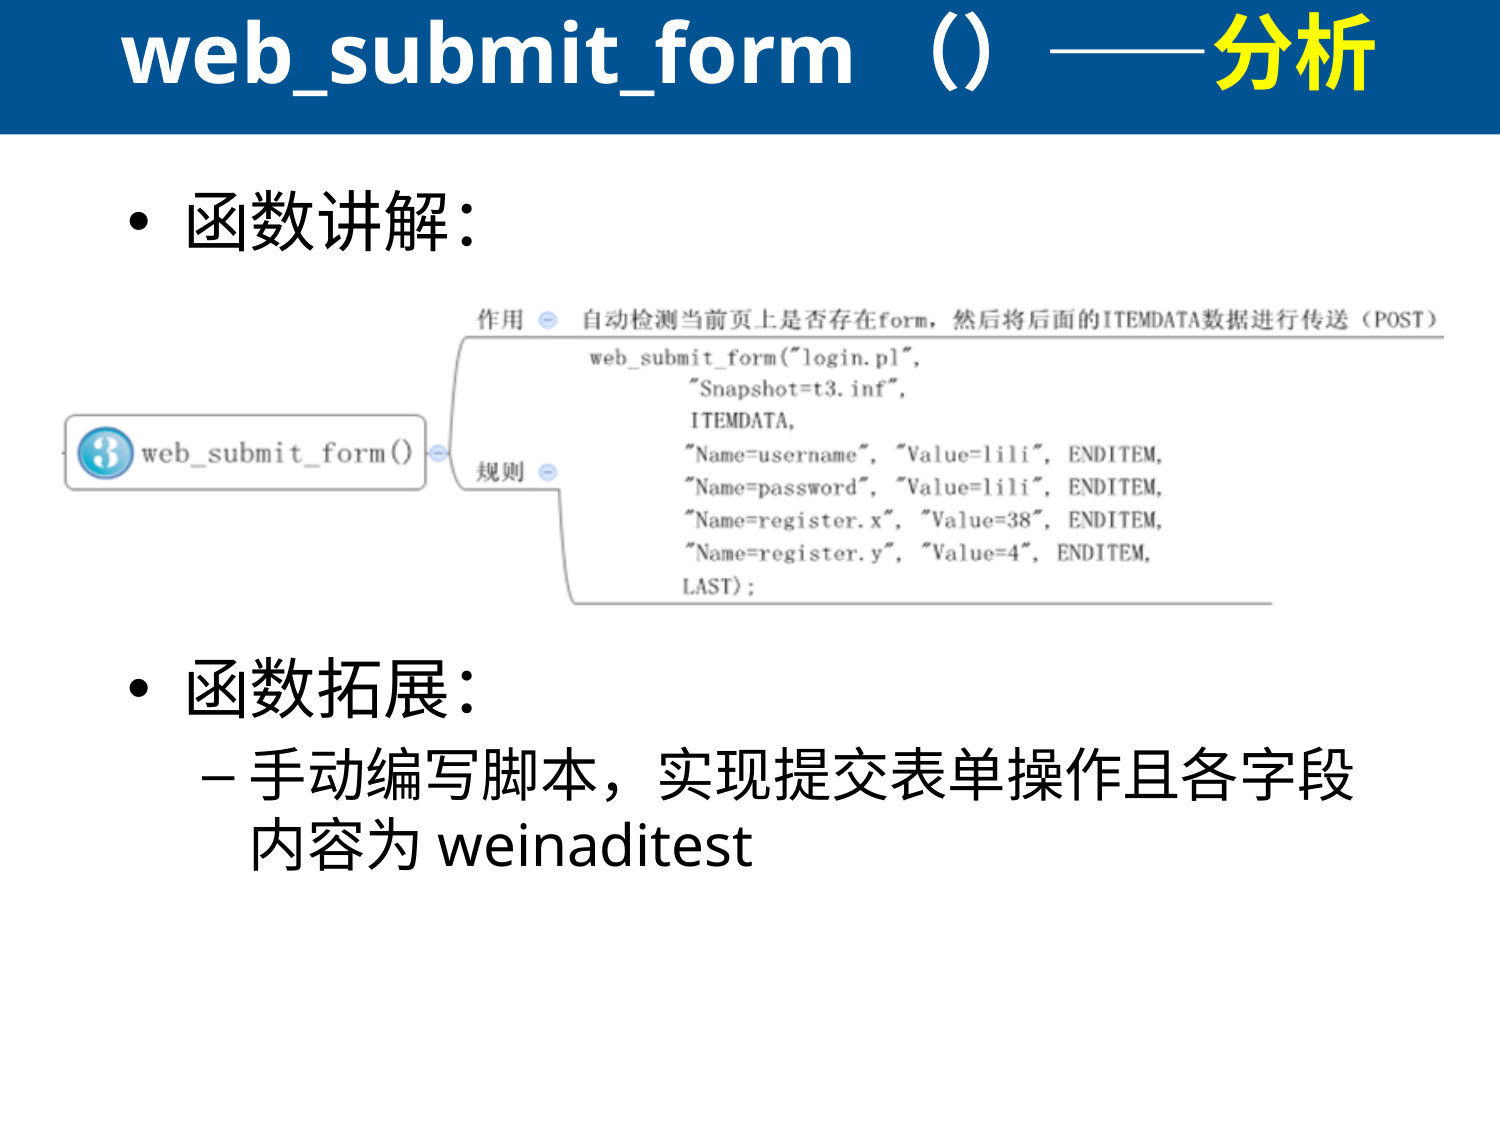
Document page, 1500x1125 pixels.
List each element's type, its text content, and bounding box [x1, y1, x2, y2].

title web_submit_form（）——分析 [0, 0, 1500, 135]
picture [61, 286, 1445, 618]
list 函数讲解： 函数拓展： 手动编写脚本，实现提交表单操作且各字段内容为weinaditest [112, 626, 1403, 935]
list 函数讲解： 函数拓展： 手动编写脚本，实现提交表单操作且各字段内容为weinaditest [112, 172, 1403, 284]
